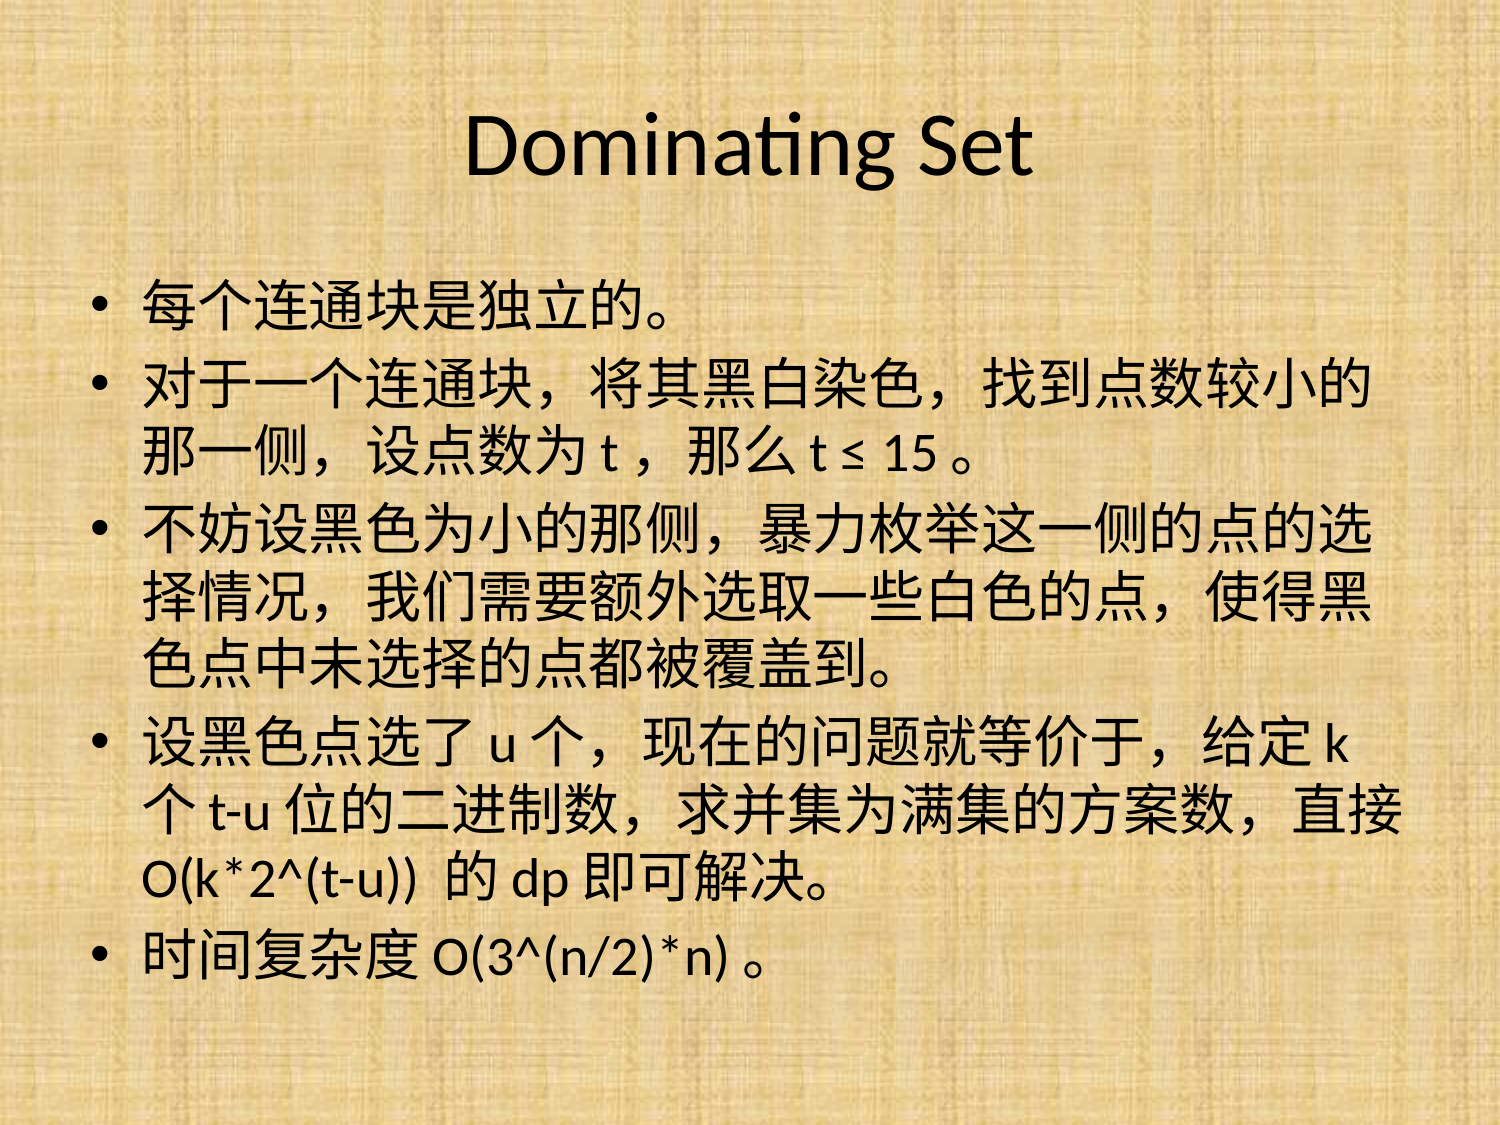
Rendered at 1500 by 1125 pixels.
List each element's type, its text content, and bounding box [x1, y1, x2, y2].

list 每个连通块是独立的。 对于一个连通块，将其黑白染色，找到点数较小的那一侧，设点数为t，那么t ≤ 15。 不妨设黑色为小的那侧，暴力枚举这一侧的点的选择情况，我们需要额外选取一些白色的点，使得黑色点中未选择的点都被覆盖到。 设黑色点选了u个，现在的问题就等价于，给定k个t-u位的二进制数，求并集为满集的方案数，直接 O(k*2^(t-u)) 的dp即可解决。 时间复杂度O(3^(n/2)*n)。 [75, 262, 1425, 1005]
title Dominating Set [75, 45, 1425, 233]
picture [0, 0, 1500, 1125]
